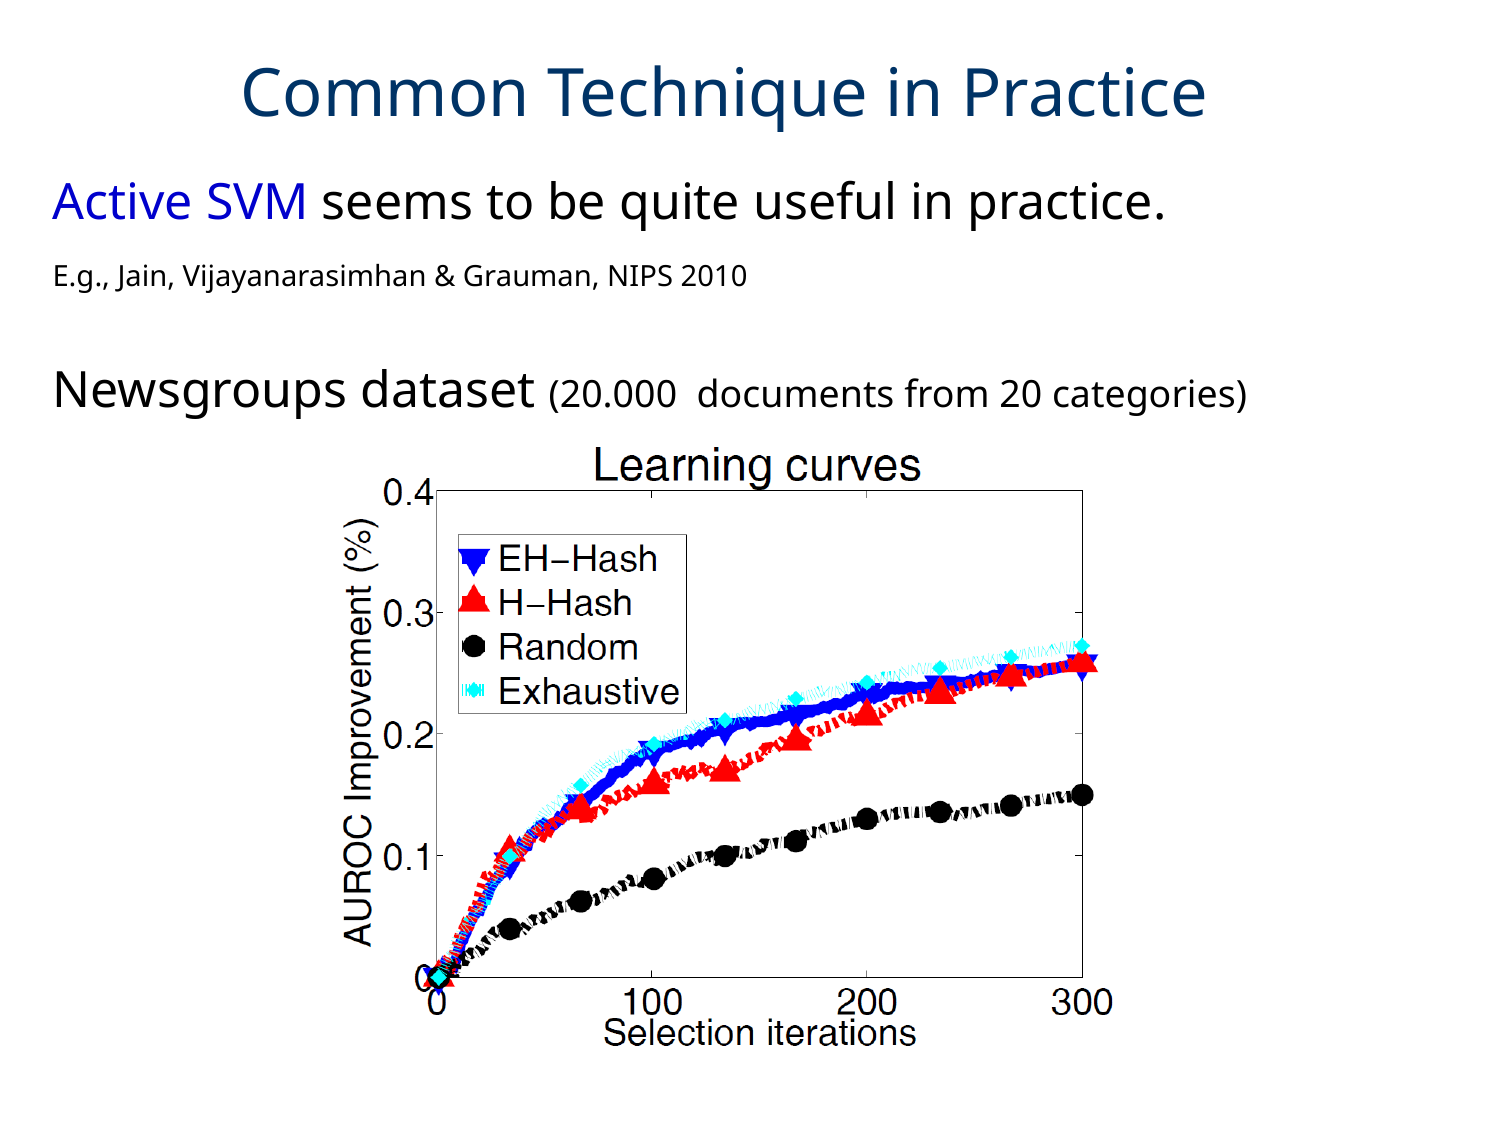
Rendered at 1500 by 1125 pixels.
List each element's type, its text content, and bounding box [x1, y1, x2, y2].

text_box E.g., Jain, Vijayanarasimhan & Grauman, NIPS 2010 [37, 249, 875, 307]
picture [312, 413, 1138, 1063]
text_box Newsgroups dataset (20.000 documents from 20 categories) [37, 350, 1450, 463]
list Active SVM seems to be quite useful in practice. [37, 162, 1388, 313]
title Common Technique in Practice [50, 37, 1400, 143]
